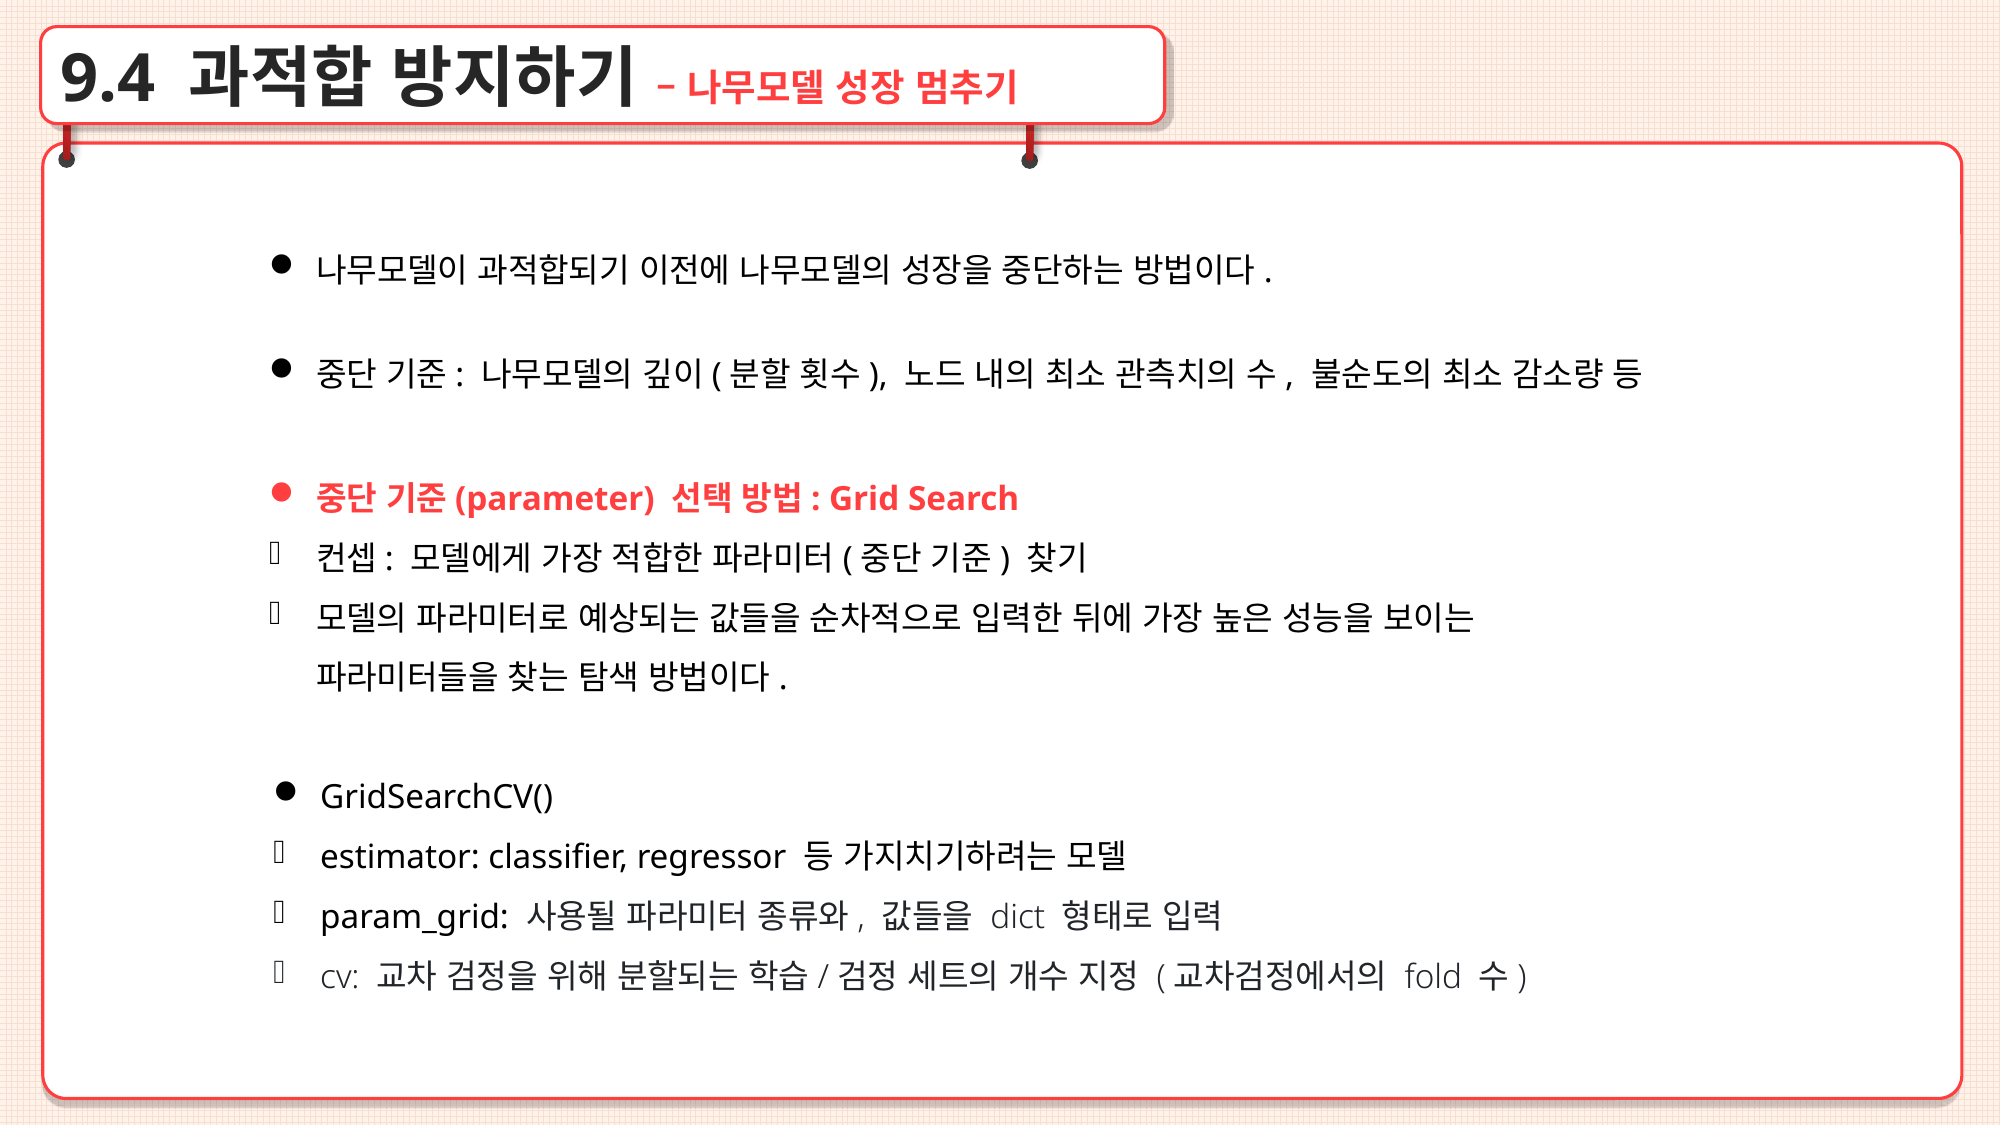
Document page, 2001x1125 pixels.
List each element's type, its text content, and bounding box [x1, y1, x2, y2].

text_box 중단 기준(parameter) 선택 방법: Grid Search 컨셉: 모델에게 가장 적합한 파라미터(중단 기준) 찾기 모델의 파라미터로 예상되는 값들을 순차적으로 입력한 뒤에 가장 높은 성능을 보이는 파라미터들을 찾는 탐색 방법이다. [254, 449, 1638, 704]
text_box 나무모델이 과적합되기 이전에 나무모델의 성장을 중단하는 방법이다. [254, 241, 1481, 296]
text_box 9.4 과적합 방지하기 – 나무모델 성장 멈추기 [39, 25, 1166, 125]
text_box GridSearchCV() estimator: classifier, regressor 등 가지치기하려는 모델 param_grid: 사용될 파라미터 종류와, 값들을 dict 형태로 입력 cv: 교차 검정을 위해 분할되는 학습/검정 세트의 개수 지정 (교차검정에서의 fold 수) [258, 748, 1747, 1003]
text_box 중단 기준: 나무모델의 깊이(분할 횟수), 노드 내의 최소 관측치의 수, 불순도의 최소 감소량 등 [254, 345, 1742, 401]
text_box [1021, 95, 1039, 169]
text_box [58, 94, 76, 168]
text_box [41, 141, 1963, 1100]
